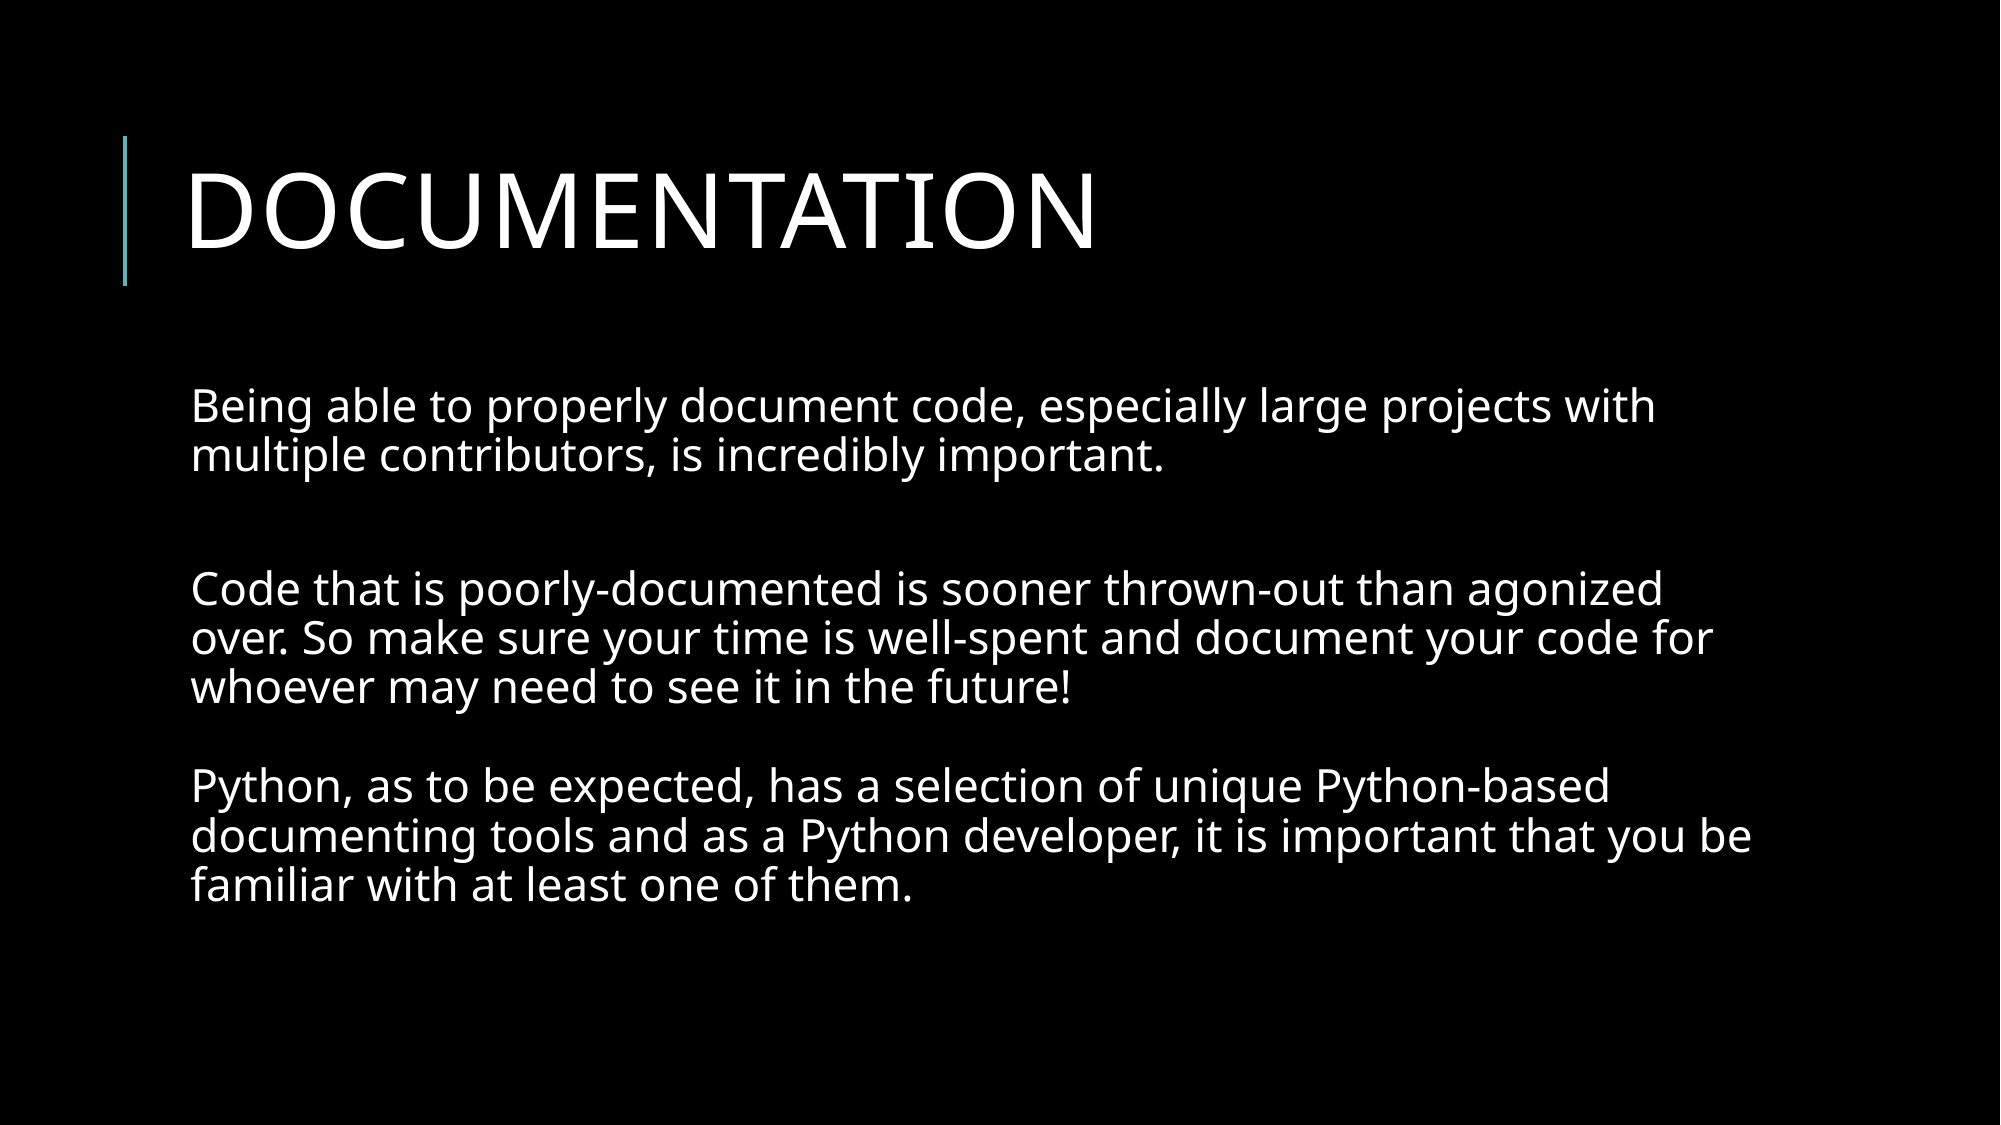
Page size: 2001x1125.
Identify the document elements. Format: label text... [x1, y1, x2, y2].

list Being able to properly document code, especially large projects with multiple contributors, is incredibly important. Code that is poorly-documented is sooner thrown-out than agonized over. So make sure your time is well-spent and document your code for whoever may need to see it in the future! Python, as to be expected, has a selection of unique Python-based documenting tools and as a Python developer, it is important that you be familiar with at least one of them. [168, 375, 1763, 1035]
title Documentation [168, 96, 1763, 342]
